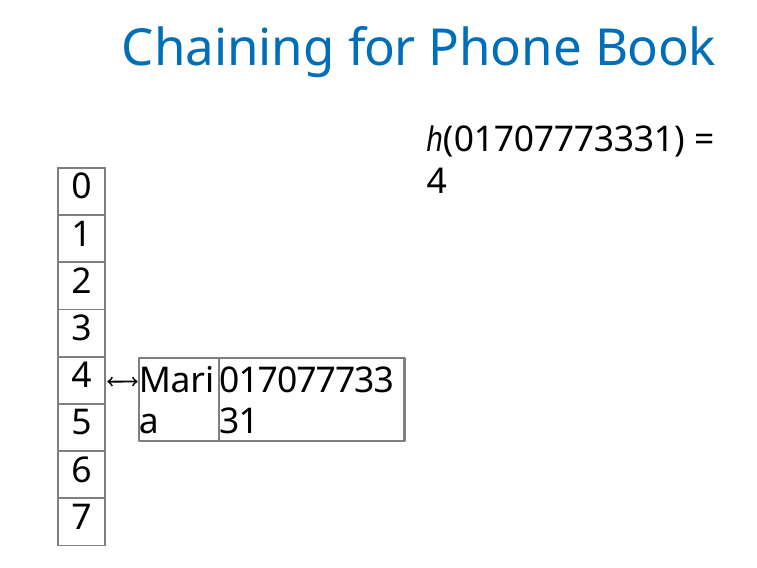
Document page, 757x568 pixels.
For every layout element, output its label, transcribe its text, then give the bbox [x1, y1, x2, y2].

table_header 0 [59, 169, 104, 214]
table_cell 3 [59, 310, 104, 356]
text_box 01707773331 [219, 357, 405, 441]
table_cell 1 [59, 216, 104, 261]
text_box Maria [138, 357, 219, 441]
table_cell 2 [59, 263, 104, 309]
table_cell 7 [59, 499, 104, 545]
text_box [107, 376, 138, 388]
table_cell 4 [59, 358, 104, 403]
title Chaining for Phone Book [29, 12, 728, 110]
table_cell 6 [59, 452, 104, 497]
text_box h(01707773331) = 4 [424, 113, 721, 201]
table_cell 5 [59, 405, 104, 450]
